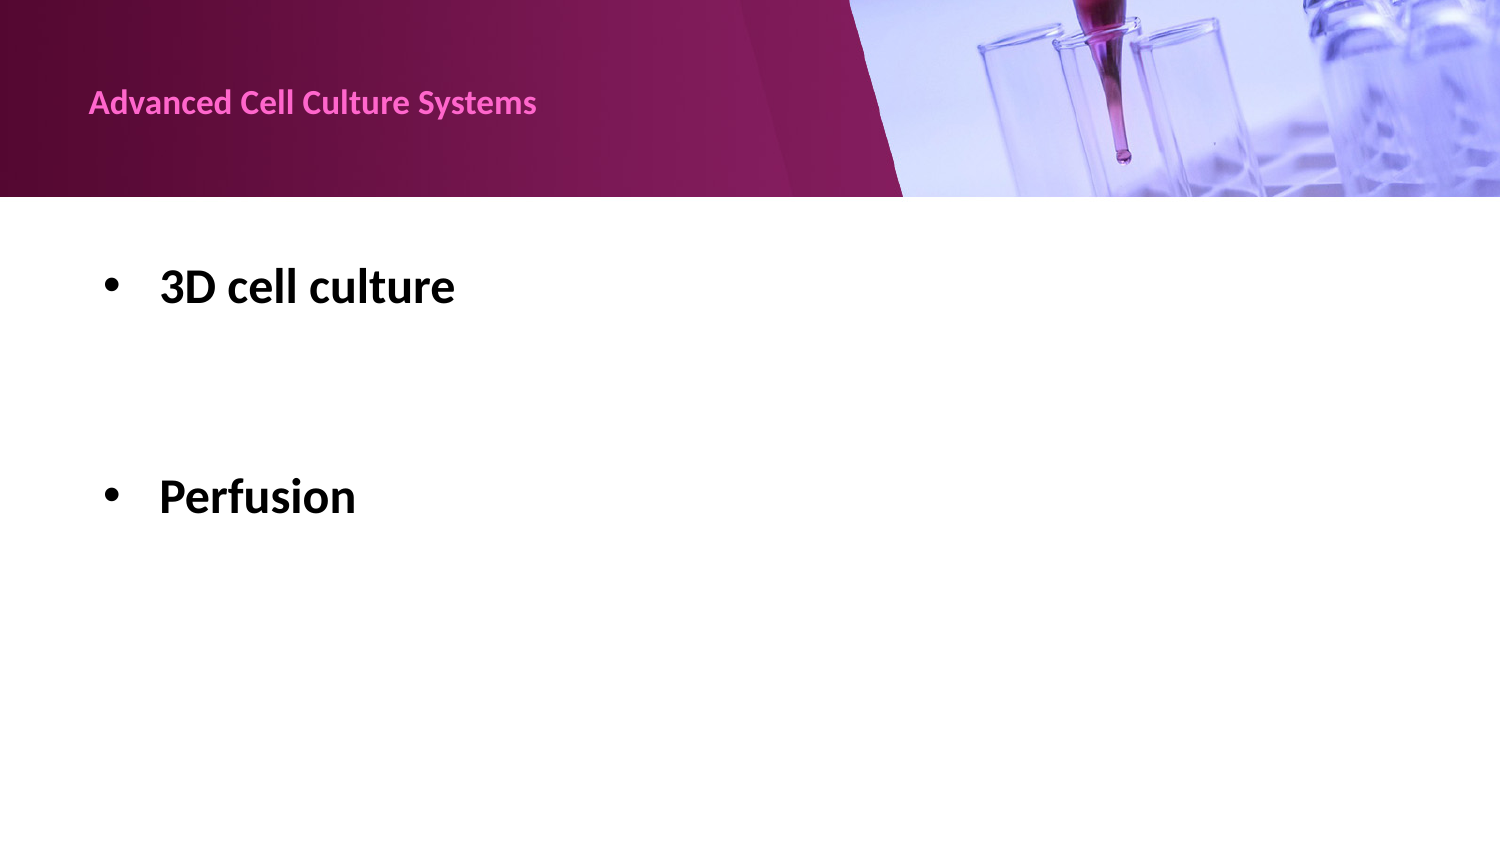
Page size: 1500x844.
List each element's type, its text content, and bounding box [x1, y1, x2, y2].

title Advanced Cell Culture Systems [73, 71, 1427, 172]
picture [0, 0, 1500, 844]
list 3D cell culture Perfusion [88, 246, 1327, 773]
